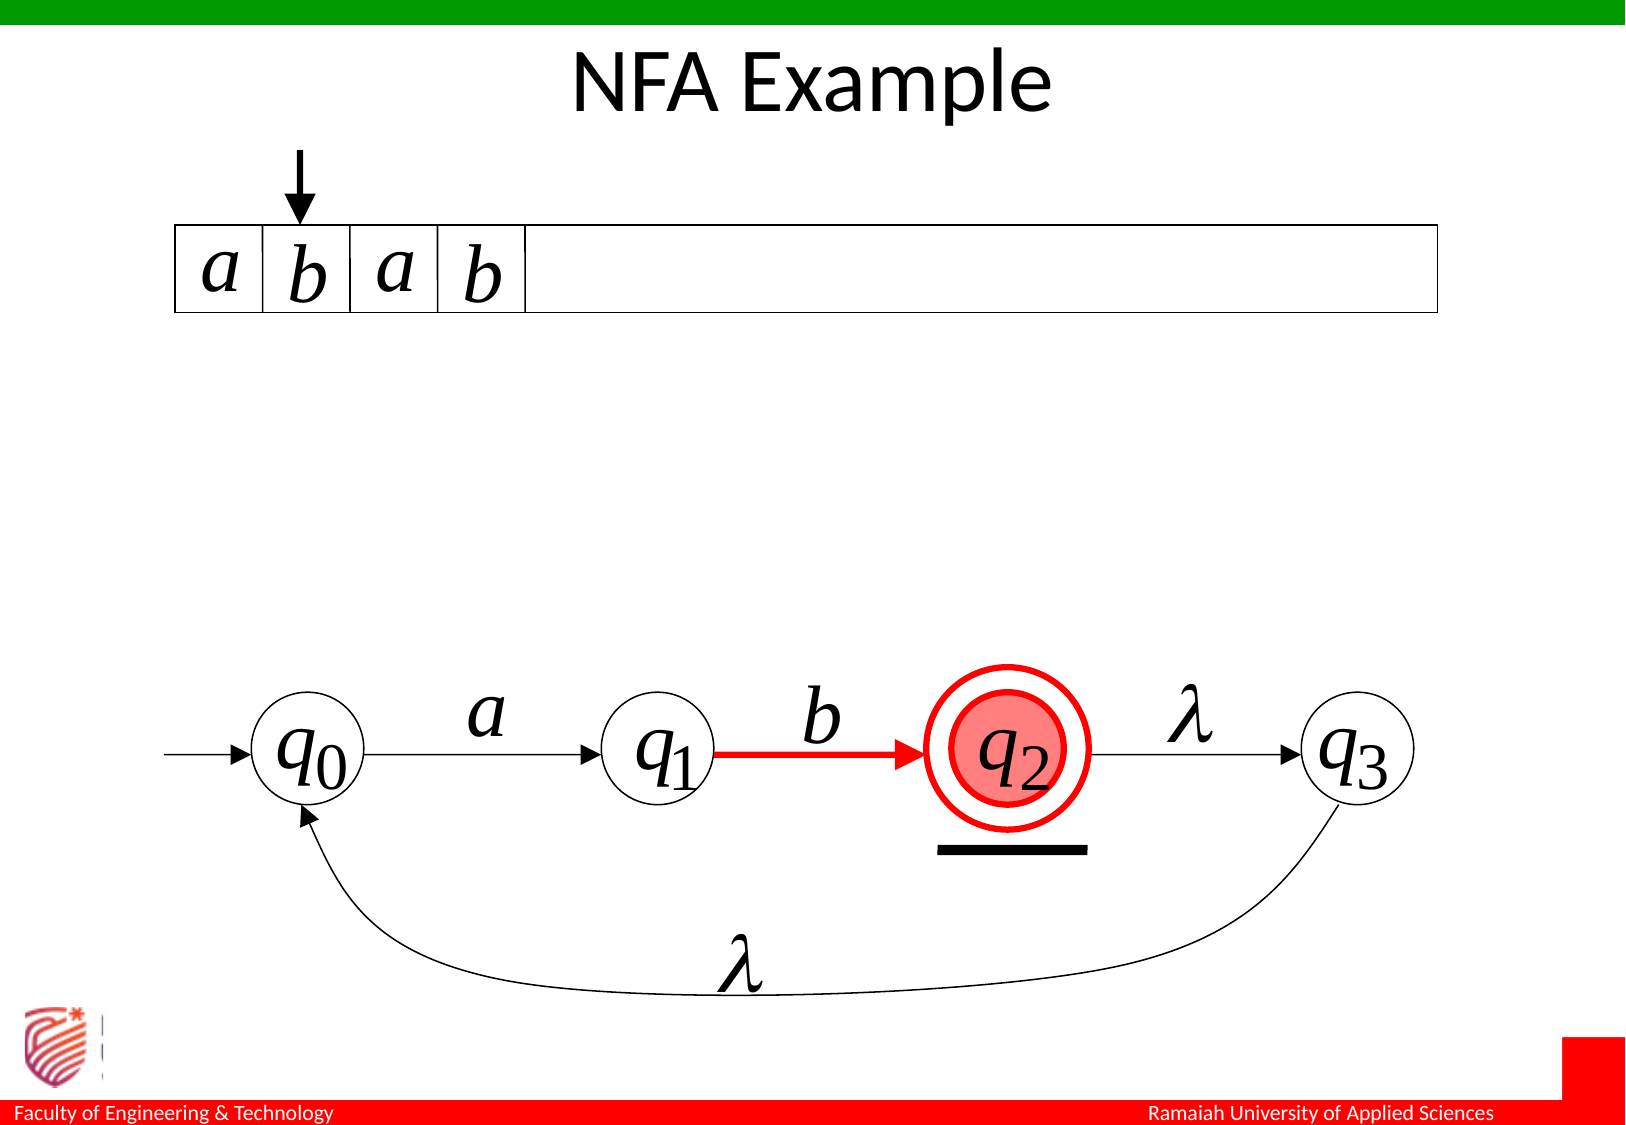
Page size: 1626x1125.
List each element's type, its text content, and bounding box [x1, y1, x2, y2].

text_box [251, 710, 266, 787]
text_box [1394, 705, 1414, 792]
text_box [463, 691, 512, 743]
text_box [1314, 699, 1390, 796]
text_box [526, 224, 1438, 313]
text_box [713, 929, 768, 999]
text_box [630, 700, 698, 795]
text_box [926, 667, 1089, 804]
text_box [263, 224, 437, 313]
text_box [372, 247, 421, 299]
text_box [462, 237, 507, 309]
text_box [174, 224, 262, 313]
text_box [289, 149, 311, 225]
text_box [282, 692, 333, 698]
text_box [1301, 720, 1309, 777]
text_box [287, 237, 332, 309]
text_box [1332, 692, 1383, 698]
text_box [163, 744, 252, 766]
text_box [438, 224, 525, 313]
text_box [849, 744, 926, 766]
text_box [1163, 679, 1218, 749]
text_box [300, 804, 1339, 996]
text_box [974, 700, 1055, 795]
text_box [800, 679, 845, 751]
text_box [702, 713, 714, 783]
text_box [363, 744, 602, 766]
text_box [271, 700, 352, 797]
text_box NFA Example [87, 24, 1538, 125]
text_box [197, 247, 246, 299]
text_box [356, 719, 364, 777]
picture [24, 1007, 104, 1088]
text_box [601, 692, 685, 795]
text_box [1220, 744, 1302, 766]
